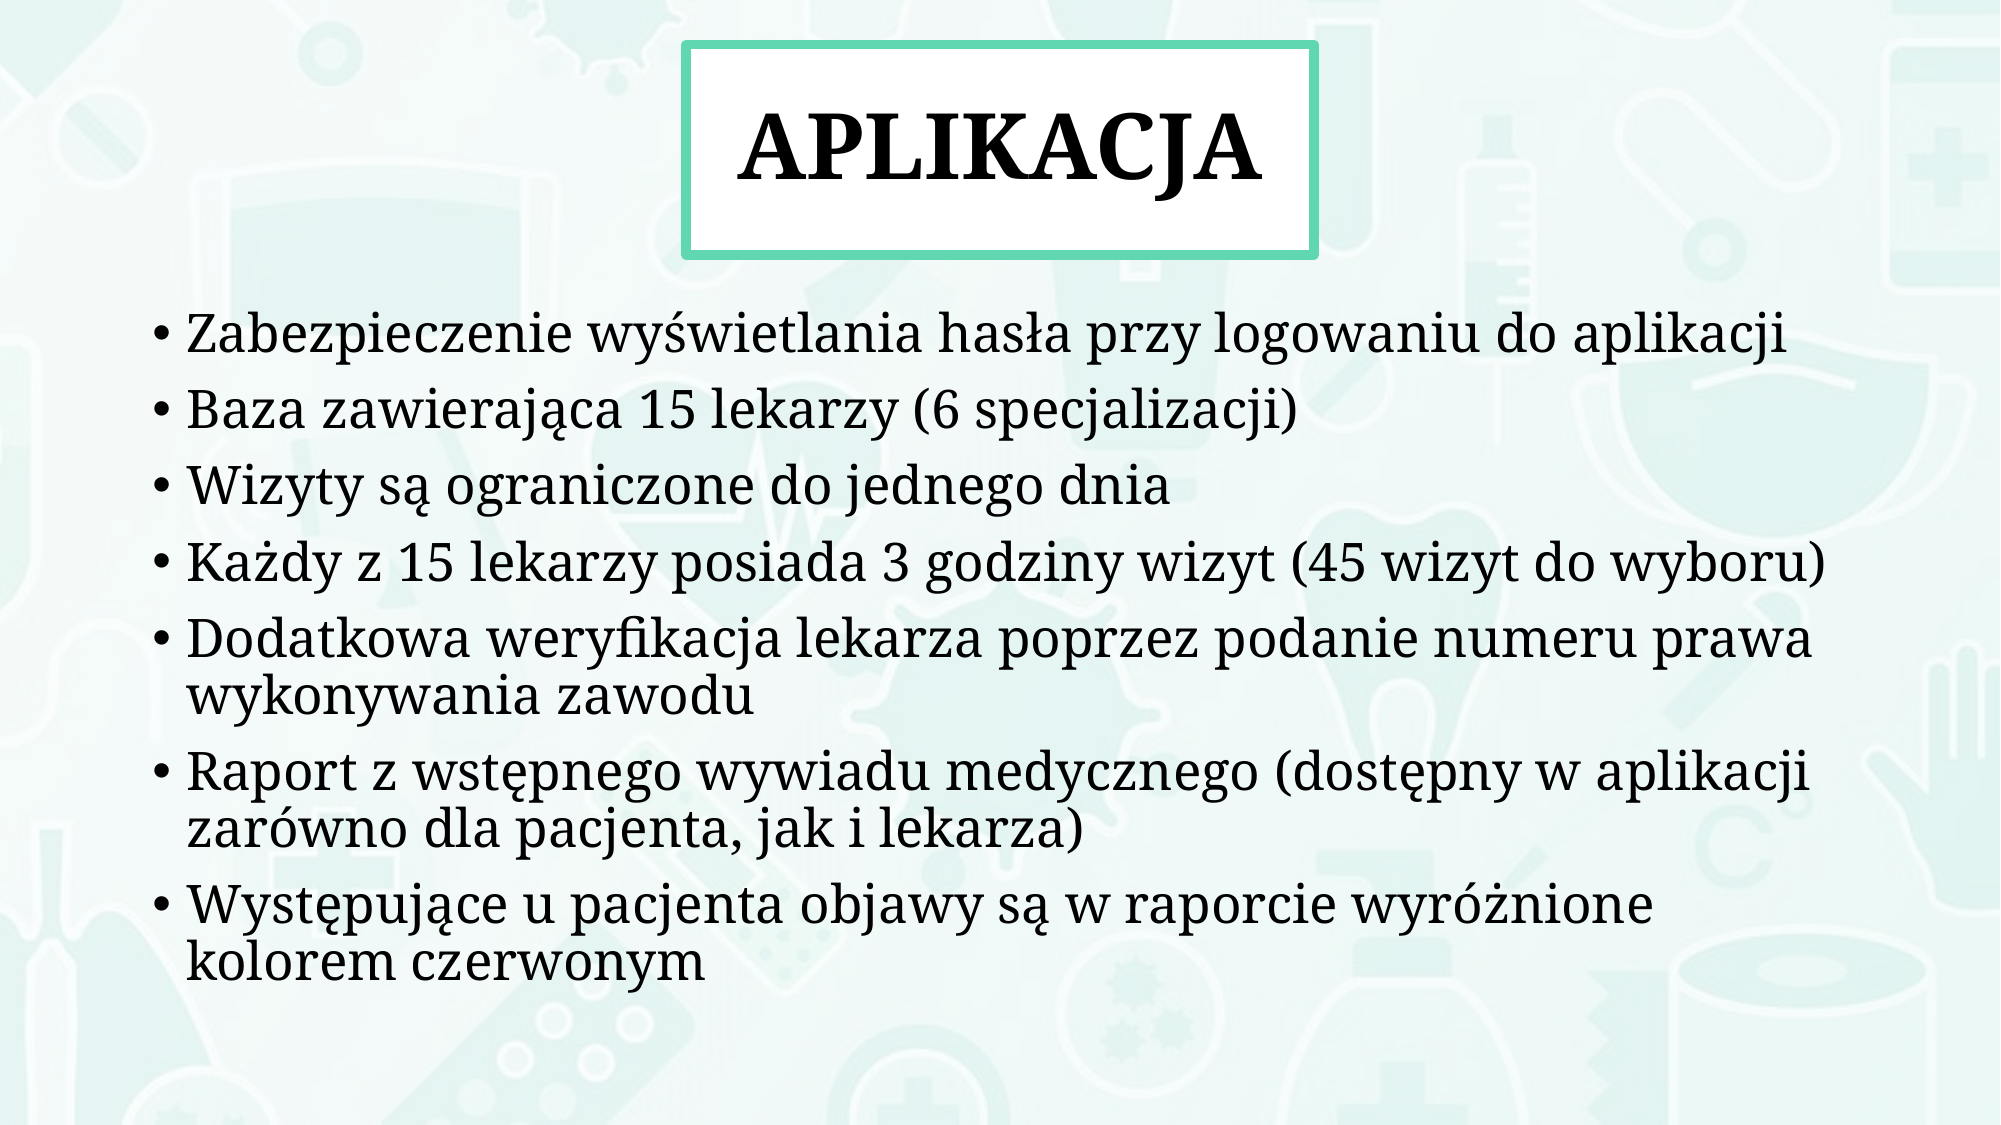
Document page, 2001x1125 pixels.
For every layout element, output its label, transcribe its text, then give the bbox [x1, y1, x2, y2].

title APLIKACJA [685, 44, 1314, 256]
list Zabezpieczenie wyświetlania hasła przy logowaniu do aplikacji Baza zawierająca 15 lekarzy (6 specjalizacji) Wizyty są ograniczone do jednego dnia Każdy z 15 lekarzy posiada 3 godziny wizyt (45 wizyt do wyboru) Dodatkowa weryfikacja lekarza poprzez podanie numeru prawa wykonywania zawodu Raport z wstępnego wywiadu medycznego (dostępny w aplikacji zarówno dla pacjenta, jak i lekarza) Występujące u pacjenta objawy są w raporcie wyróżnione kolorem czerwonym [137, 299, 1863, 1014]
